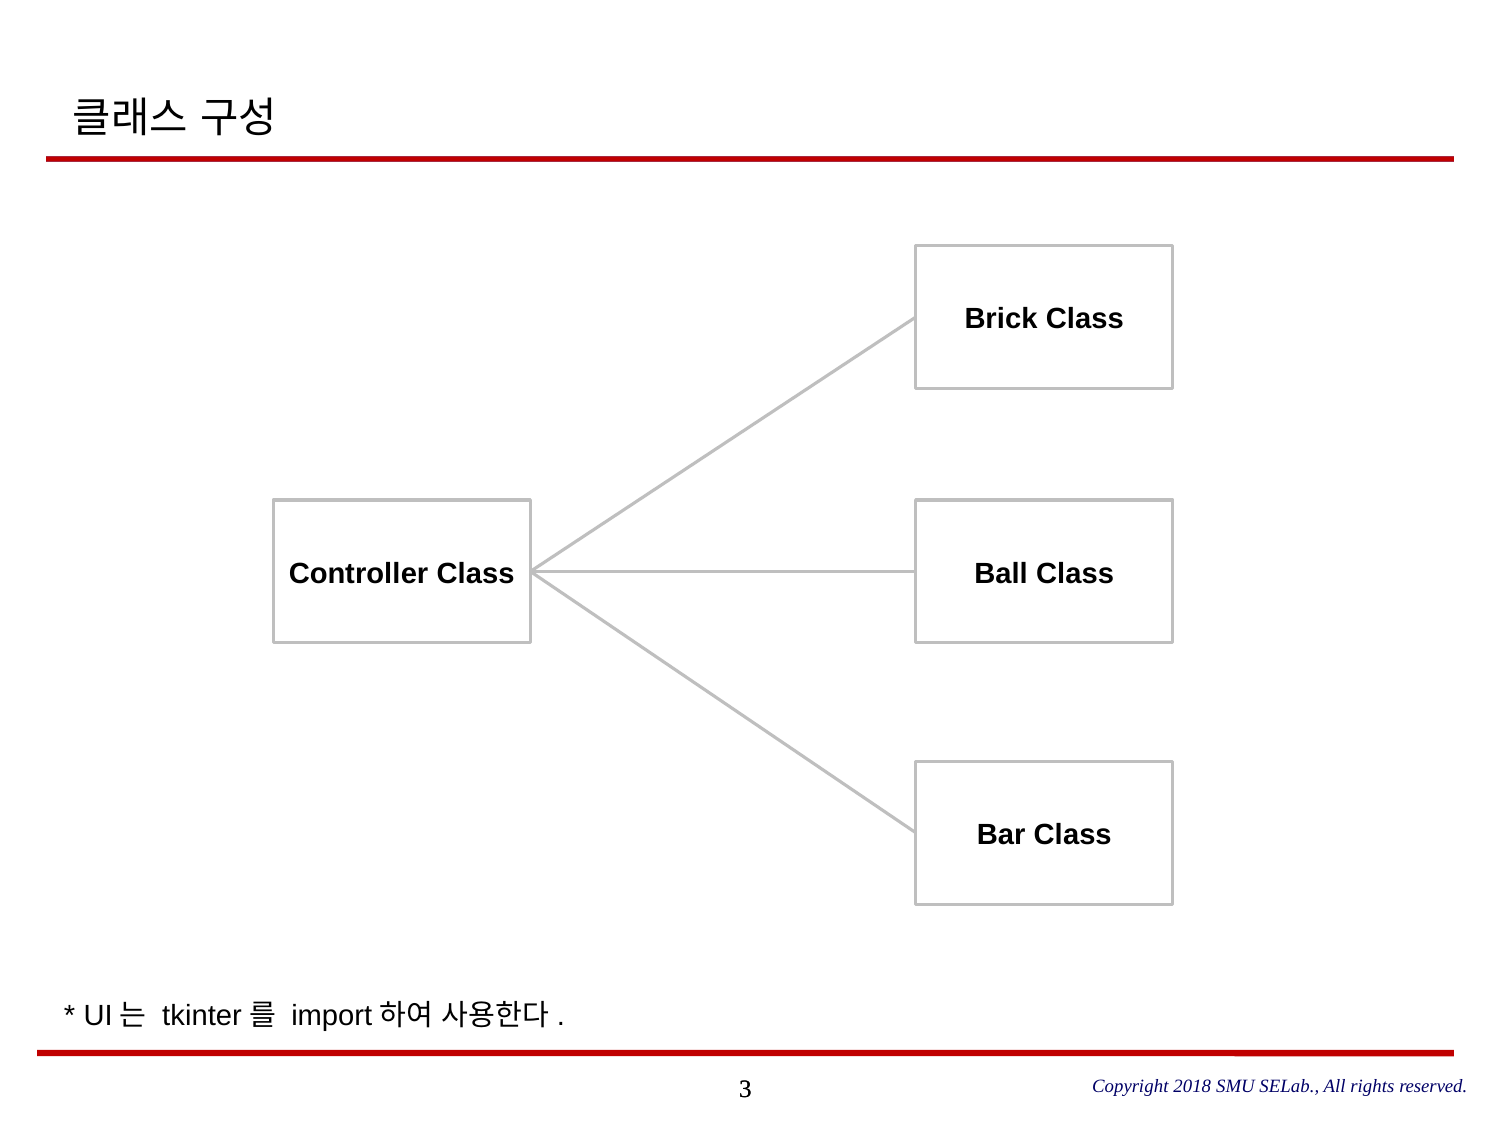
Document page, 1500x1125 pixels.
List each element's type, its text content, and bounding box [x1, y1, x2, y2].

text_box Controller Class [273, 500, 524, 643]
text_box Ball Class [920, 500, 1173, 643]
text_box Bar Class [915, 761, 1173, 905]
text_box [530, 571, 916, 833]
footer Copyright 2018 SMU SELab., All rights reserved. [1007, 1060, 1468, 1110]
text_box * UI는 tkinter를 import하여 사용한다. [49, 989, 580, 1039]
text_box Brick Class [915, 245, 1173, 389]
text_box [530, 316, 916, 570]
title 클래스 구성 [57, 73, 1191, 149]
